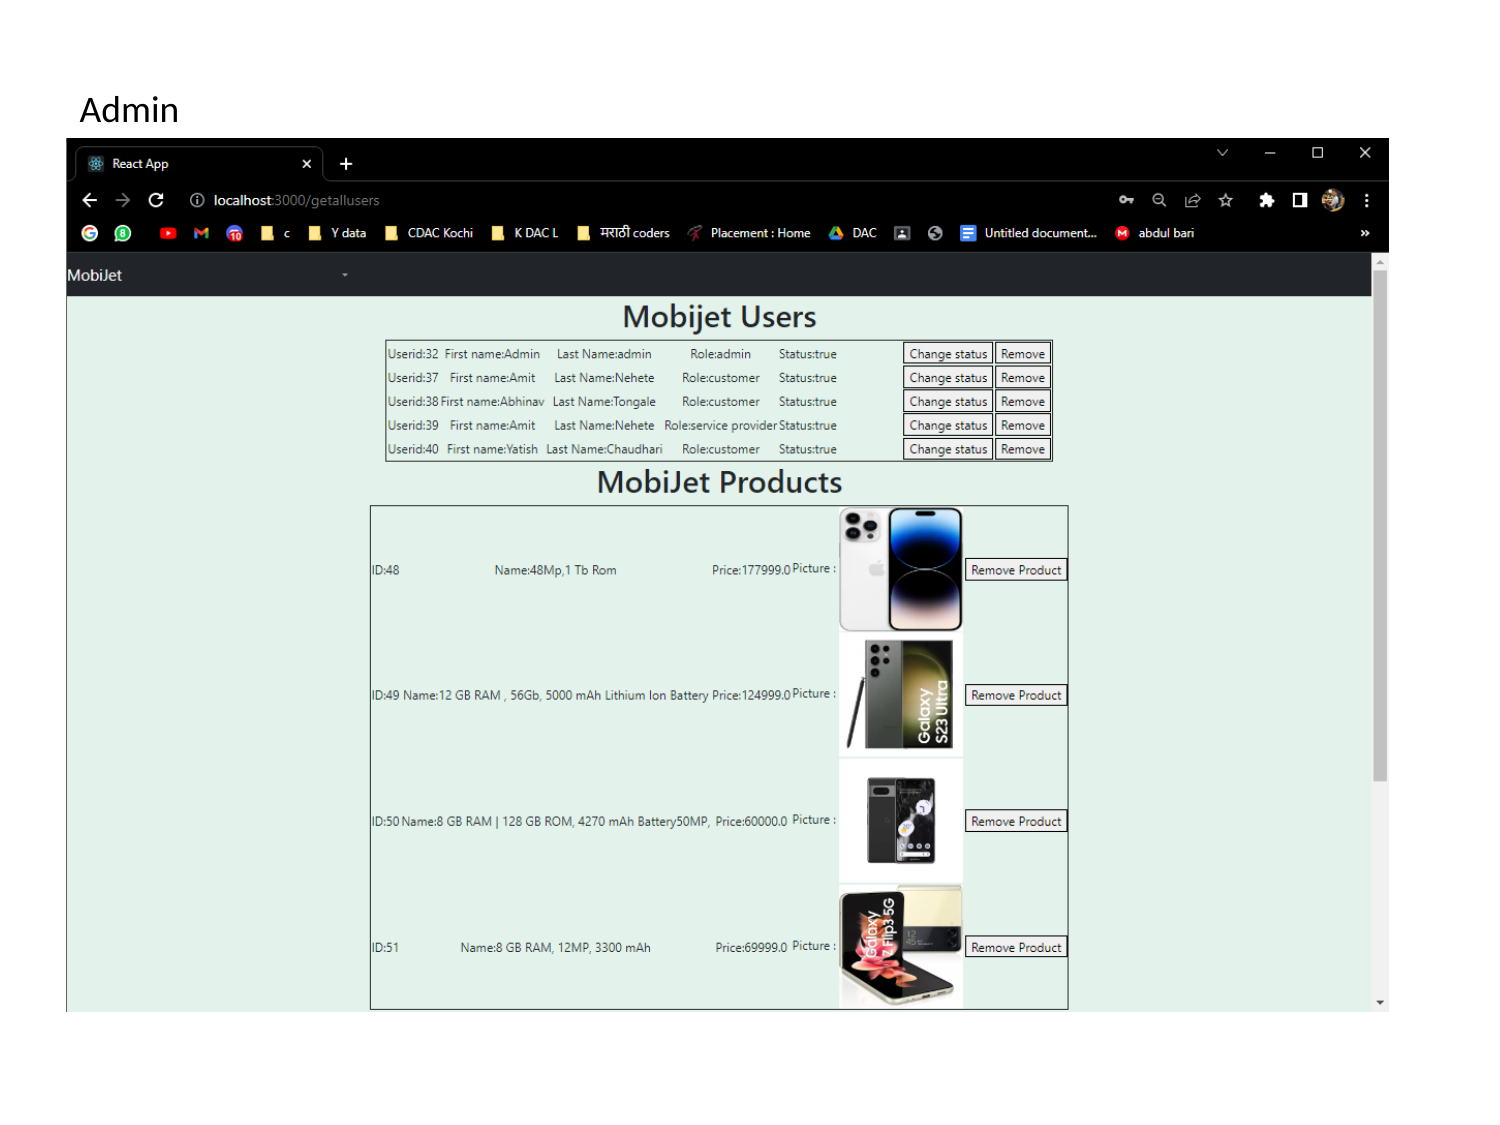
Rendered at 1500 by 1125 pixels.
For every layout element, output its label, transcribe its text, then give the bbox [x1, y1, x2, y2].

text_box Admin [64, 78, 562, 138]
picture [66, 138, 1389, 1012]
